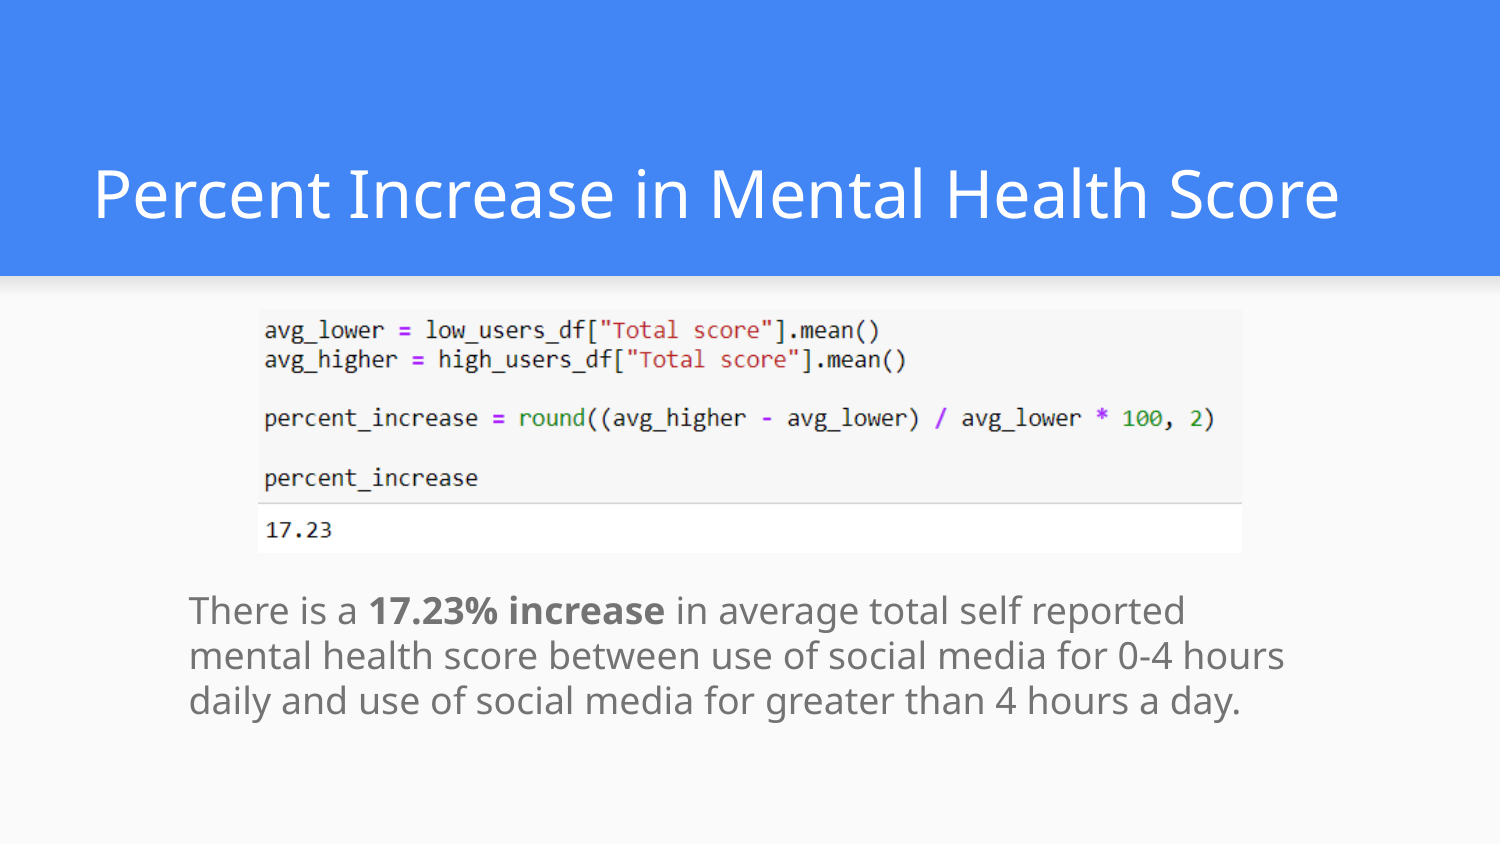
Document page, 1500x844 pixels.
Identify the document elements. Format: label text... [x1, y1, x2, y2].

title Percent Increase in Mental Health Score [77, 121, 1427, 248]
picture [257, 308, 1242, 554]
text_box There is a 17.23% increase in average total self reported mental health score between use of social media for 0-4 hours daily and use of social media for greater than 4 hours a day. [173, 572, 1327, 797]
